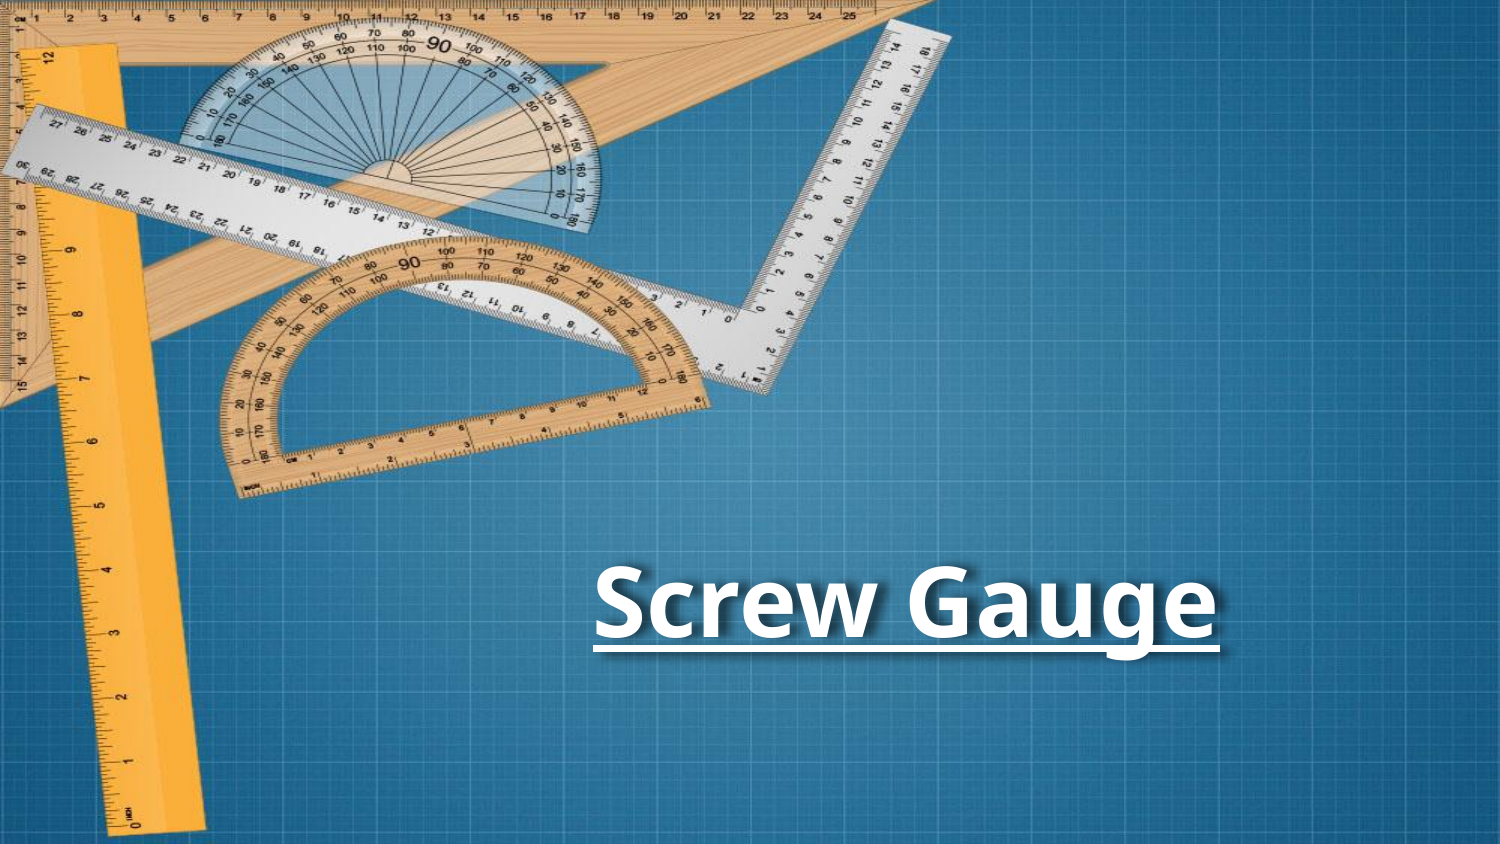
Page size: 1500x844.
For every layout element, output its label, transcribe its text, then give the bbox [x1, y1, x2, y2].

title Screw Gauge [487, 532, 1325, 665]
picture [0, 0, 1500, 844]
